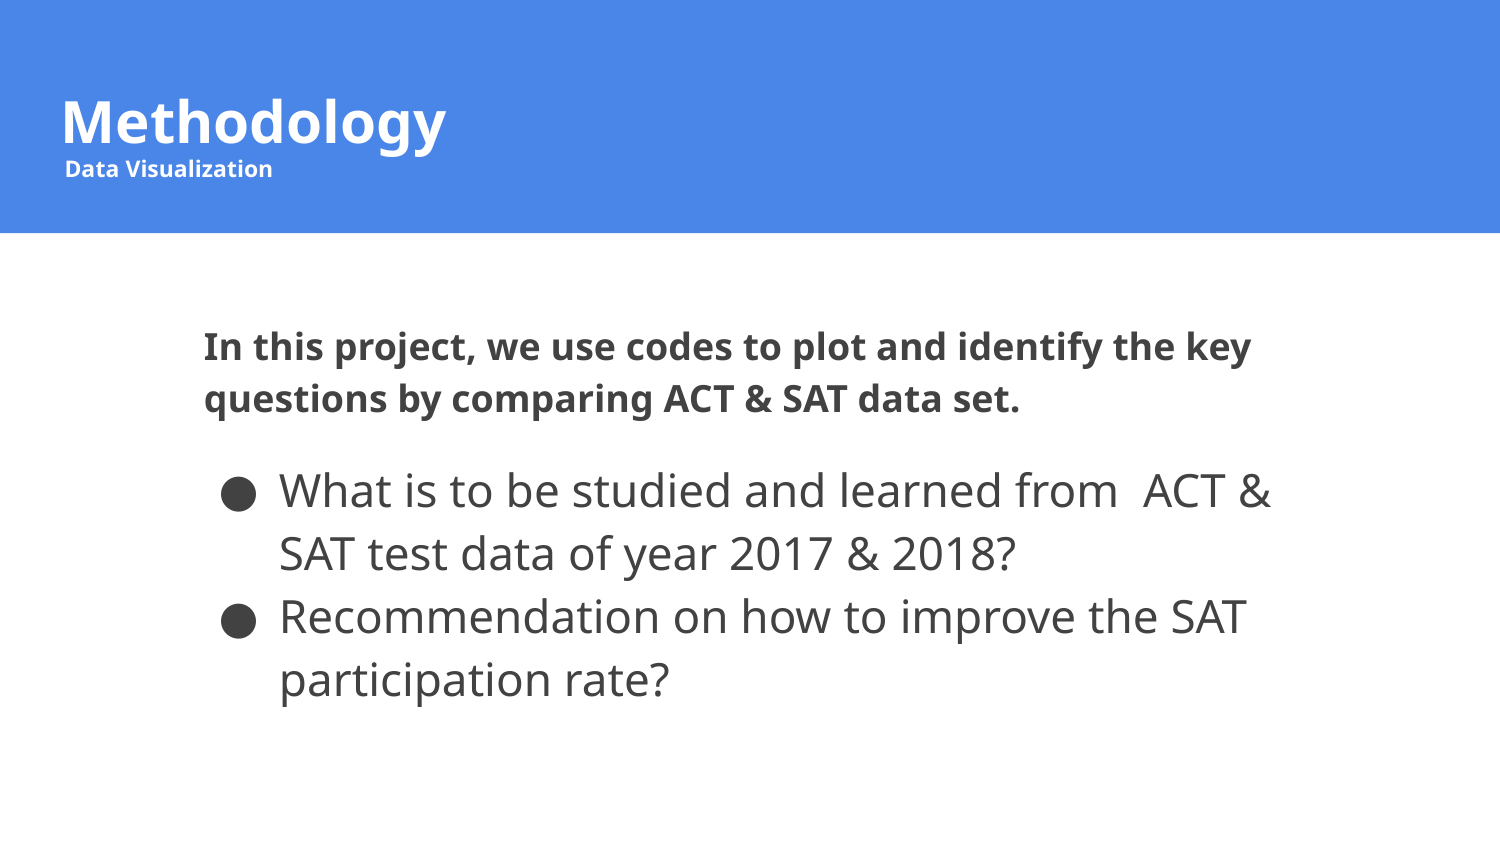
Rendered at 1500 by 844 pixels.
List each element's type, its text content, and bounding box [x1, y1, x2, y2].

title Methodology Data Visualization [0, 0, 1500, 234]
list In this project, we use codes to plot and identify the key questions by comparing ACT & SAT data set. What is to be studied and learned from ACT & SAT test data of year 2017 & 2018? Recommendation on how to improve the SAT participation rate? [188, 301, 1343, 719]
